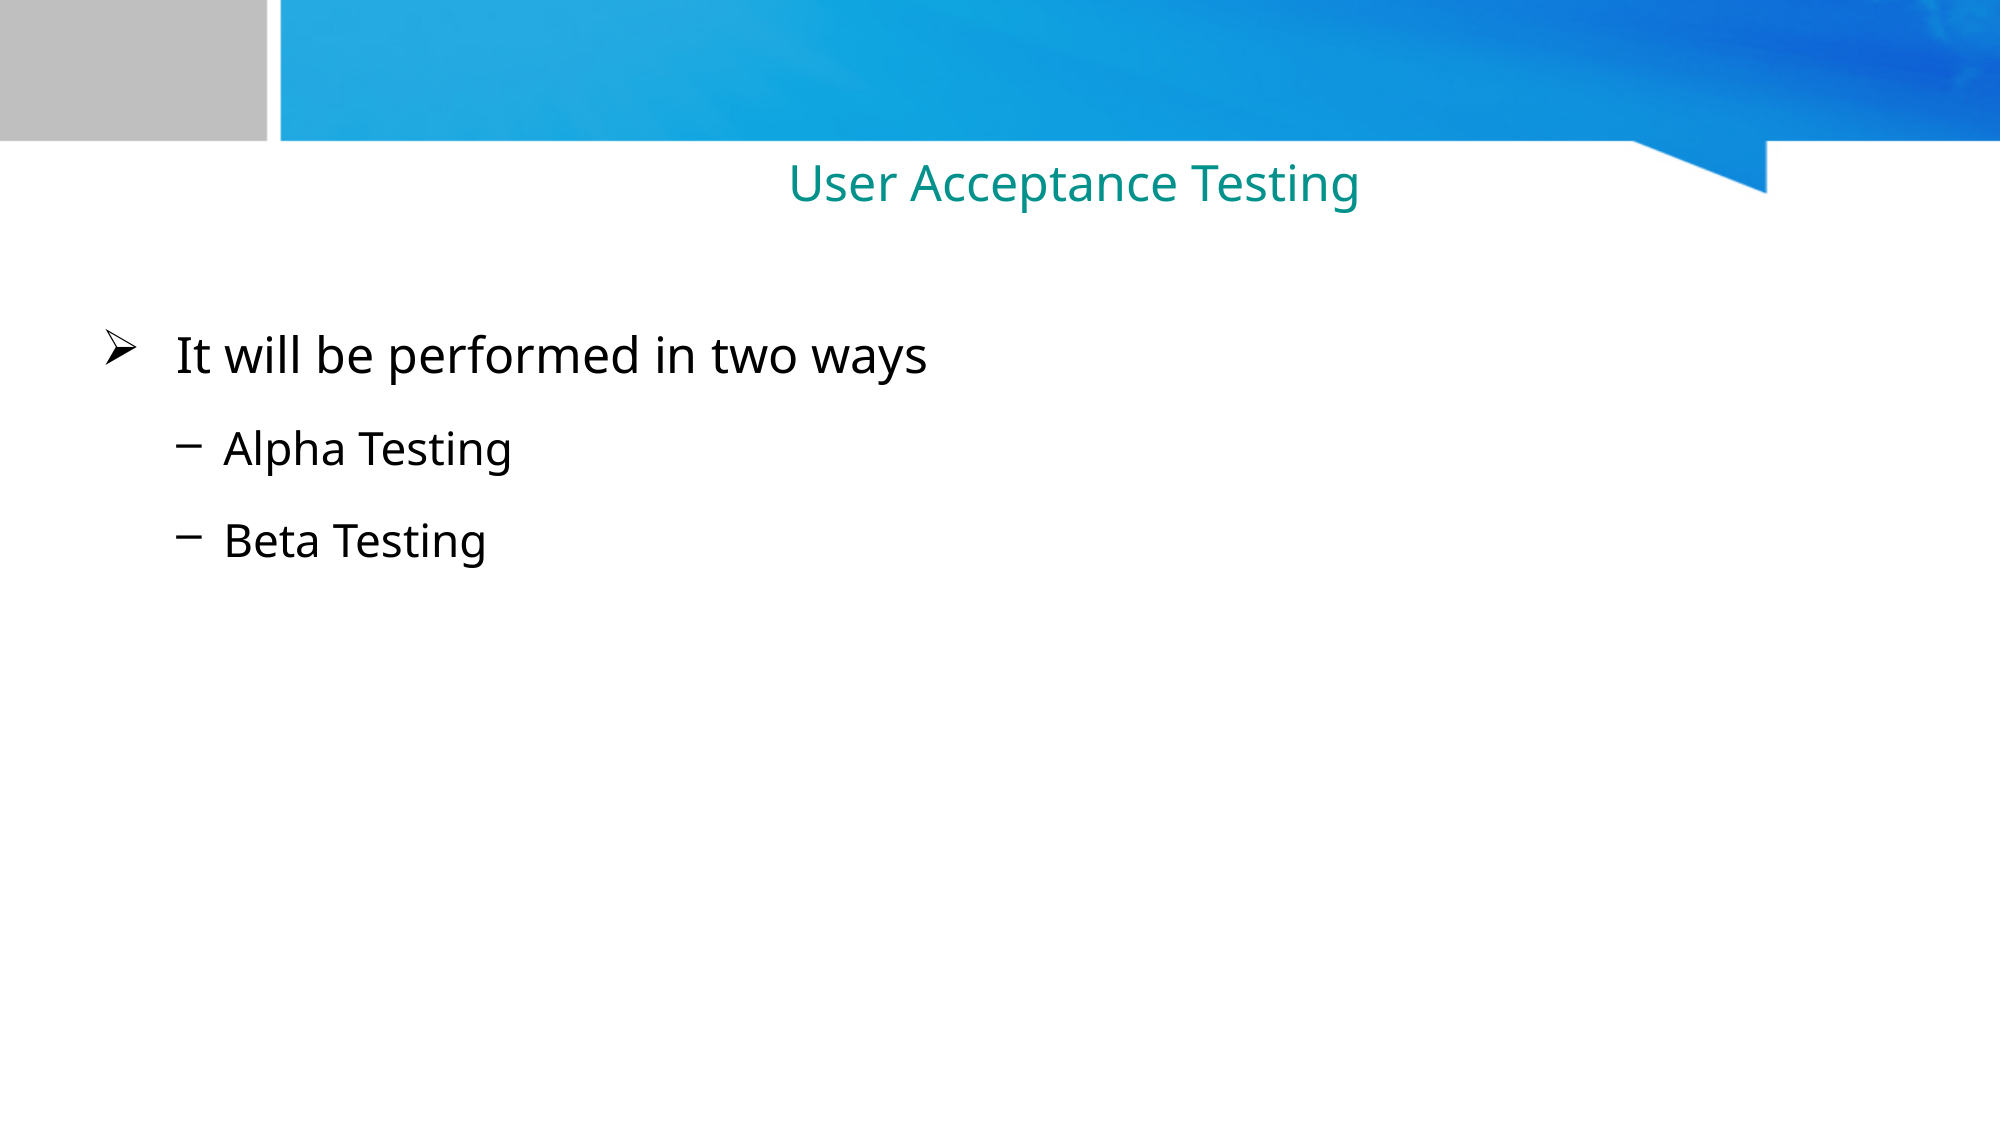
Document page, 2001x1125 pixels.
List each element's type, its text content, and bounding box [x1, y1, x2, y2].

list It will be performed in two ways Alpha Testing Beta Testing [86, 285, 1830, 1037]
picture [0, 0, 2000, 1125]
title User Acceptance Testing [57, 150, 1377, 213]
